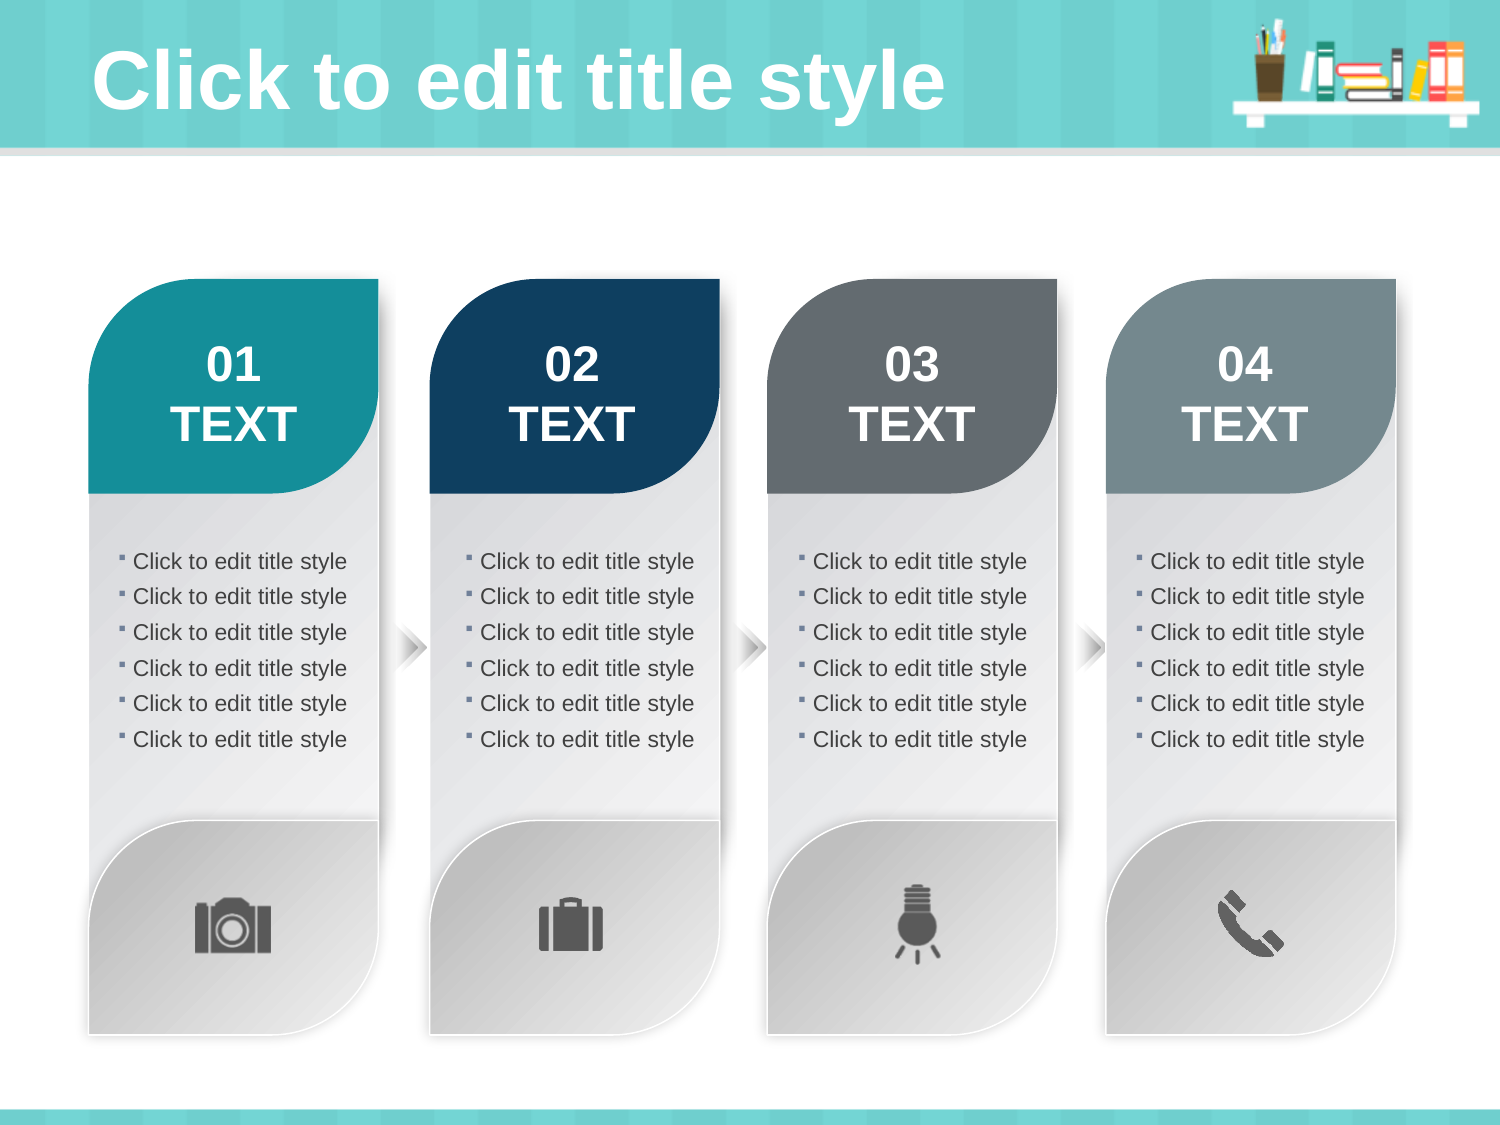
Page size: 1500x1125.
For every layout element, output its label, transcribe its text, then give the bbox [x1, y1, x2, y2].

text_box [1103, 276, 1398, 496]
text_box [1103, 400, 1398, 890]
picture [0, 0, 1500, 161]
text_box [427, 276, 722, 887]
picture [0, 1105, 1500, 1125]
text_box [429, 278, 720, 494]
text_box Click to edit title style Click to edit title style Click to edit title style Click to edit title style Click to edit title style Click to edit title style [1120, 530, 1381, 760]
text_box 04 TEXT [1166, 323, 1324, 459]
text_box [1103, 818, 1398, 1038]
text_box 03 TEXT [833, 323, 991, 459]
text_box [324, 607, 411, 686]
text_box [427, 818, 722, 1038]
text_box [86, 397, 381, 887]
text_box Click to edit title style Click to edit title style Click to edit title style Click to edit title style Click to edit title style Click to edit title style [103, 530, 363, 760]
text_box Click to edit title style Click to edit title style Click to edit title style Click to edit title style Click to edit title style Click to edit title style [450, 530, 710, 760]
picture [854, 868, 981, 979]
text_box 01 TEXT [154, 323, 313, 459]
text_box [86, 818, 381, 1038]
picture [522, 881, 617, 966]
text_box Click to edit title style Click to edit title style Click to edit title style Click to edit title style Click to edit title style Click to edit title style [783, 530, 1043, 760]
picture [1217, 890, 1284, 957]
text_box [86, 276, 381, 496]
text_box [764, 392, 1060, 890]
title Click to edit title style [76, 0, 1107, 152]
text_box [764, 818, 1060, 1038]
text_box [1006, 607, 1093, 686]
picture [180, 877, 285, 970]
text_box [664, 607, 751, 686]
text_box [764, 276, 1060, 496]
text_box 02 TEXT [493, 323, 651, 459]
